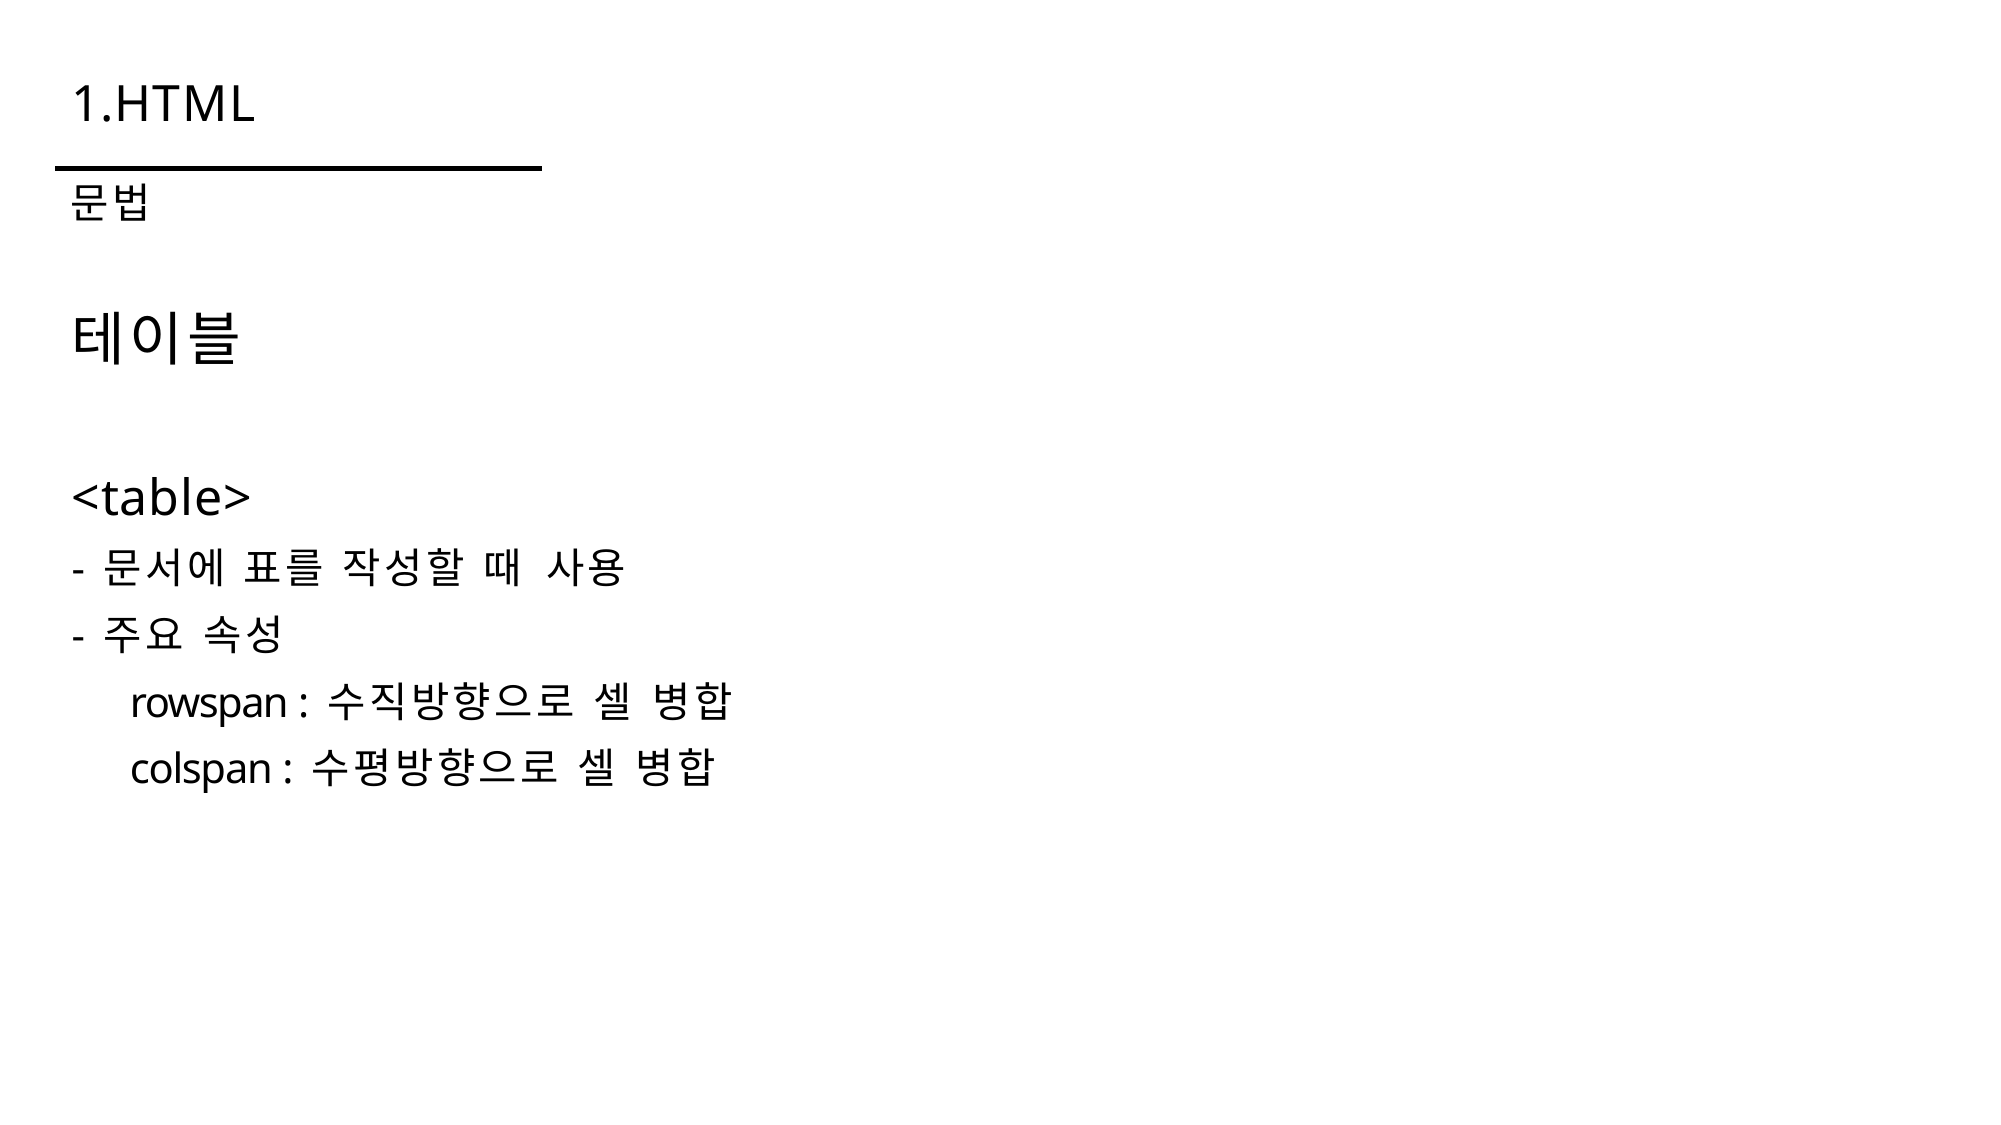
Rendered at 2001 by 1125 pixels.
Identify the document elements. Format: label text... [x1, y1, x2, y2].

title 1.HTML [69, 169, 294, 174]
title 1.HTML [69, 69, 294, 168]
text_box 문법 테이블 <table> 문서에 표를 작성할 때 사용 주요 속성 rowspan : 수직방향으로 셀 병합 colspan : 수평방향으로 셀 병합 [68, 174, 862, 793]
